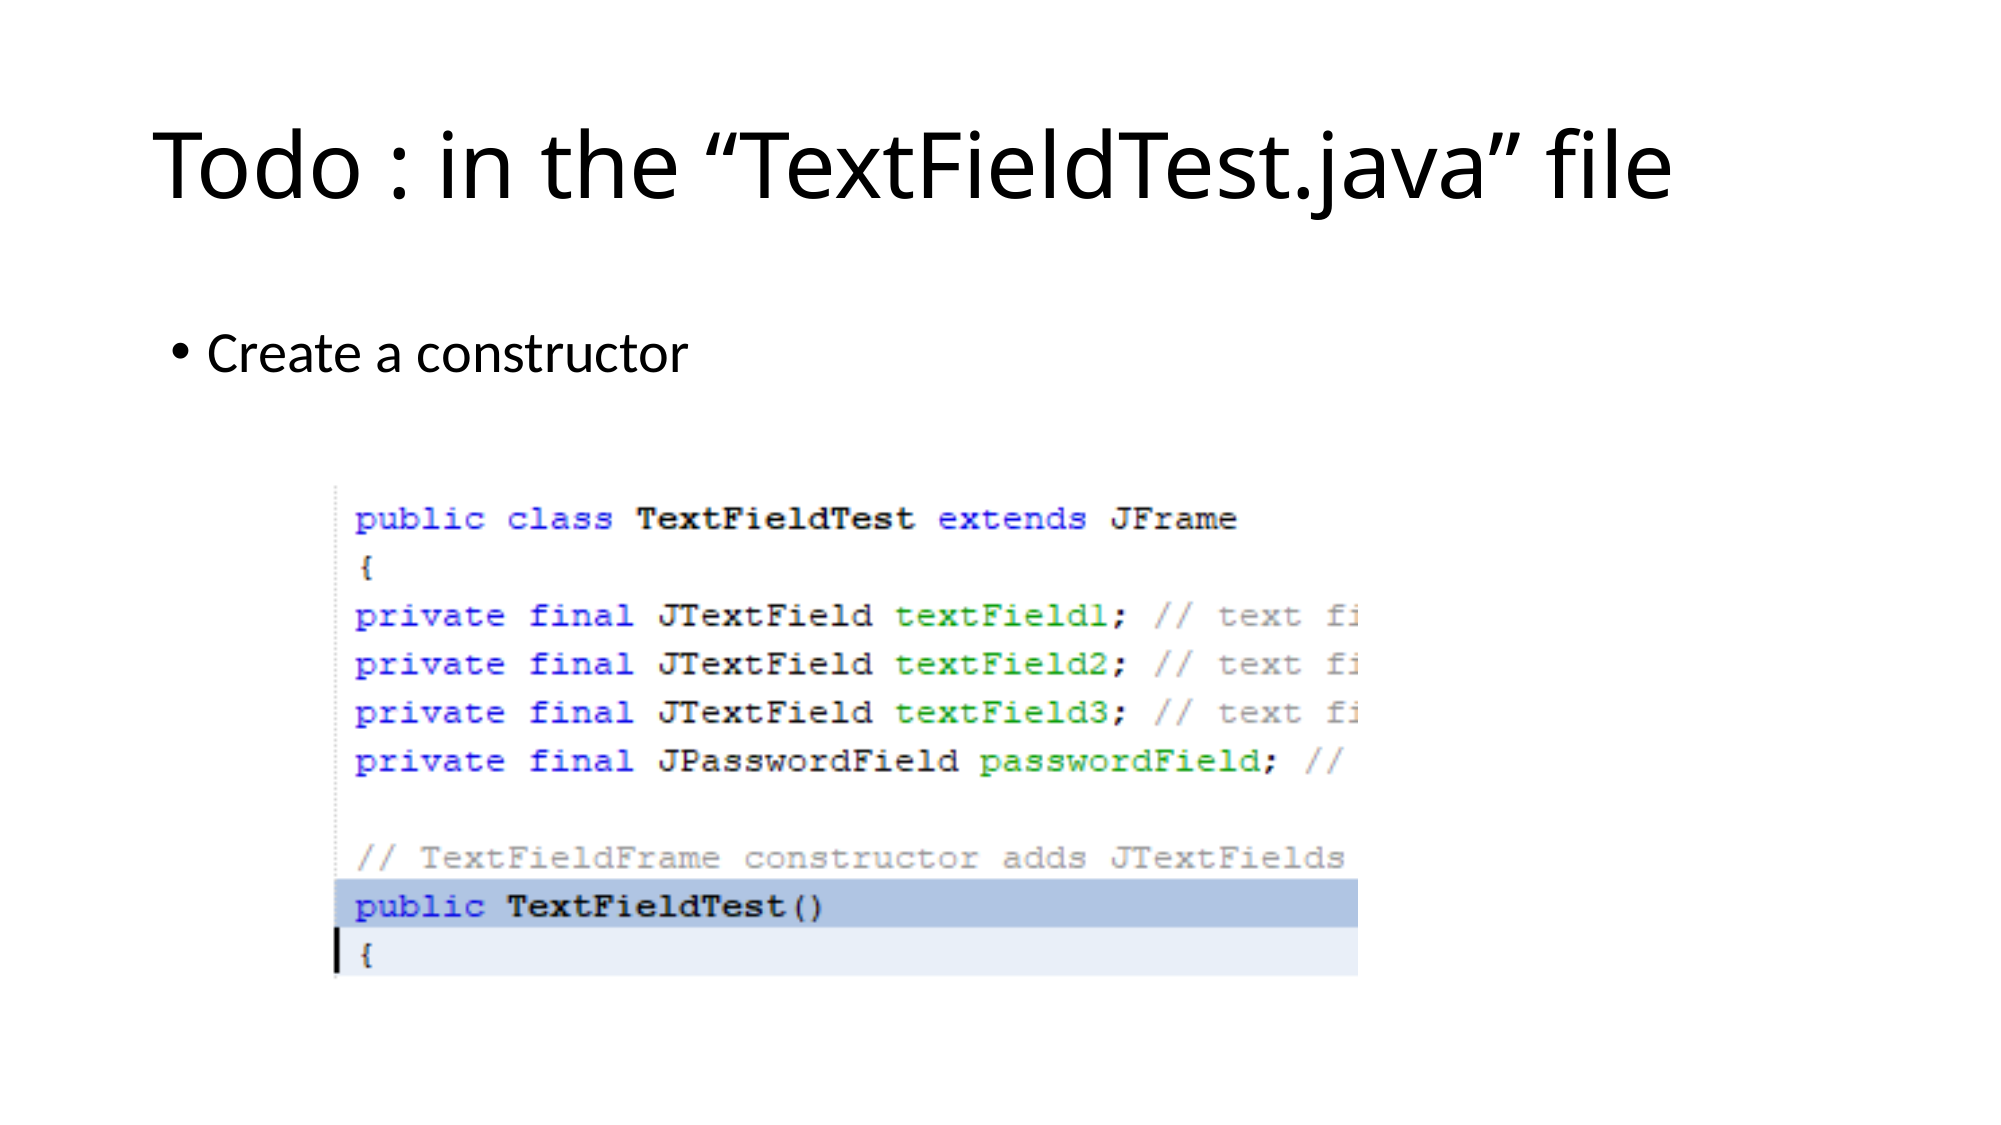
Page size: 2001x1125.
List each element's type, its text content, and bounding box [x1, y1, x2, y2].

list Create a constructor [155, 314, 1881, 1029]
title Todo : in the “TextFieldTest.java” file [137, 59, 1863, 278]
picture [308, 484, 1358, 982]
